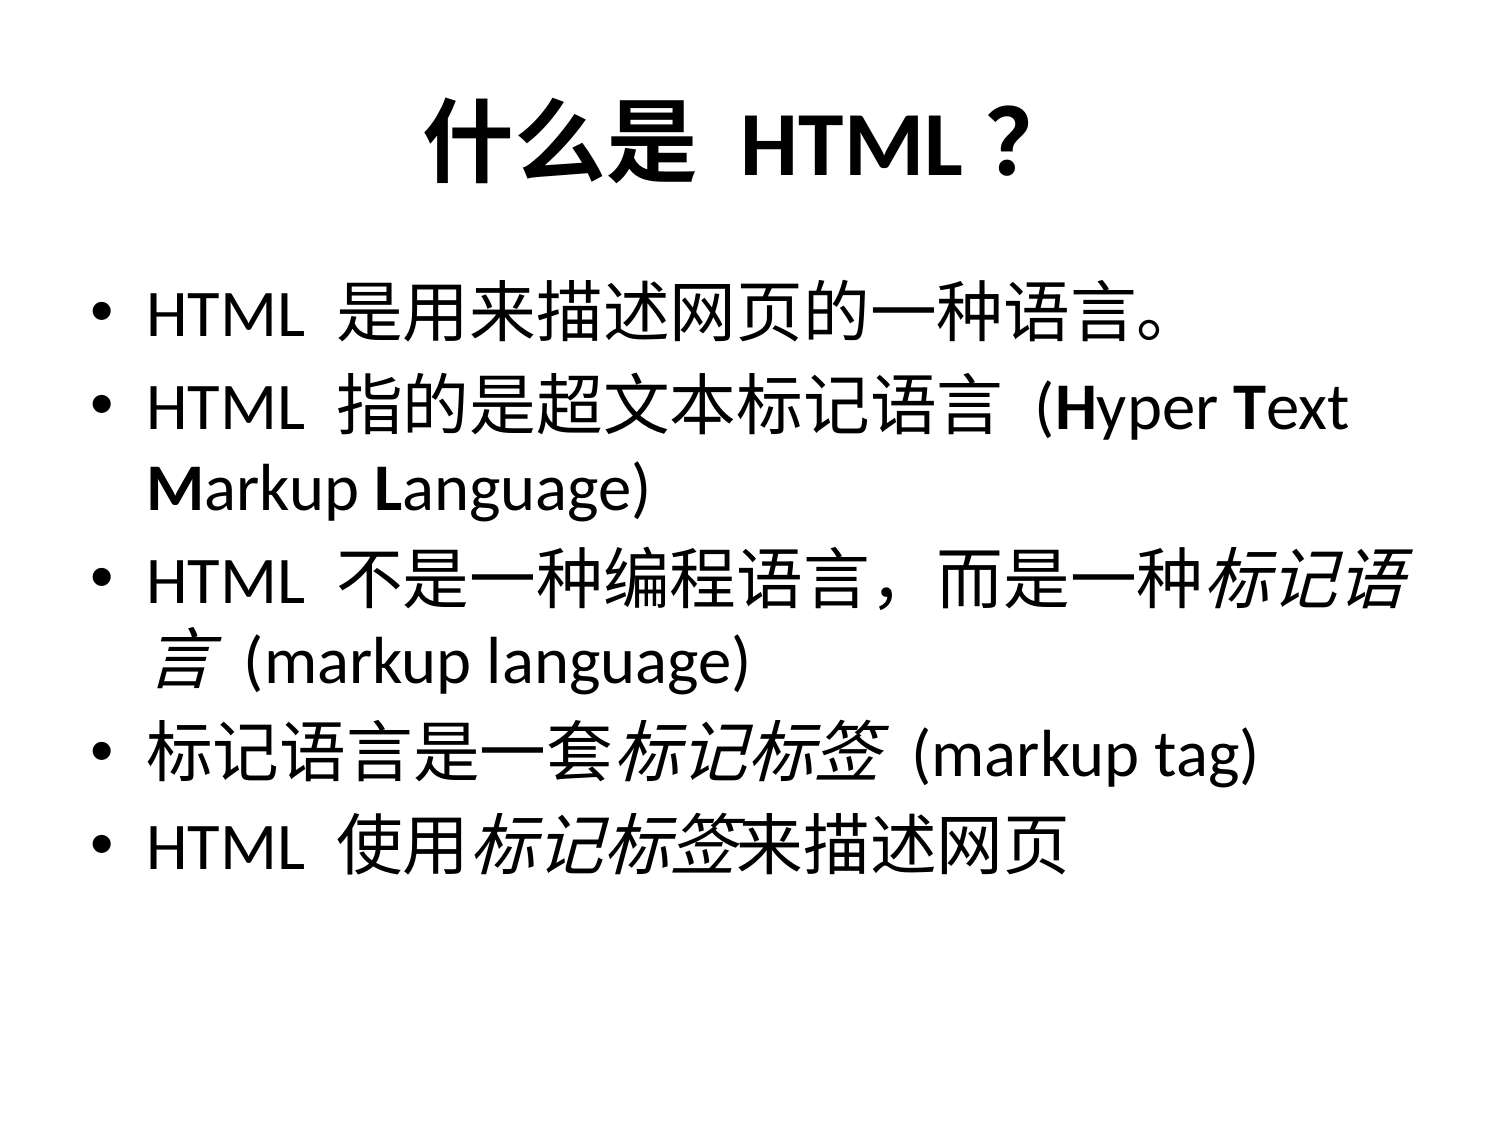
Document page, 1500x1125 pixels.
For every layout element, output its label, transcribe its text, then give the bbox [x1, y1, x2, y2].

list HTML 是用来描述网页的一种语言。 HTML 指的是超文本标记语言 (Hyper Text Markup Language) HTML 不是一种编程语言，而是一种标记语言 (markup language) 标记语言是一套标记标签 (markup tag) HTML 使用标记标签来描述网页 [75, 262, 1425, 1005]
title 什么是 HTML？ [75, 45, 1425, 233]
